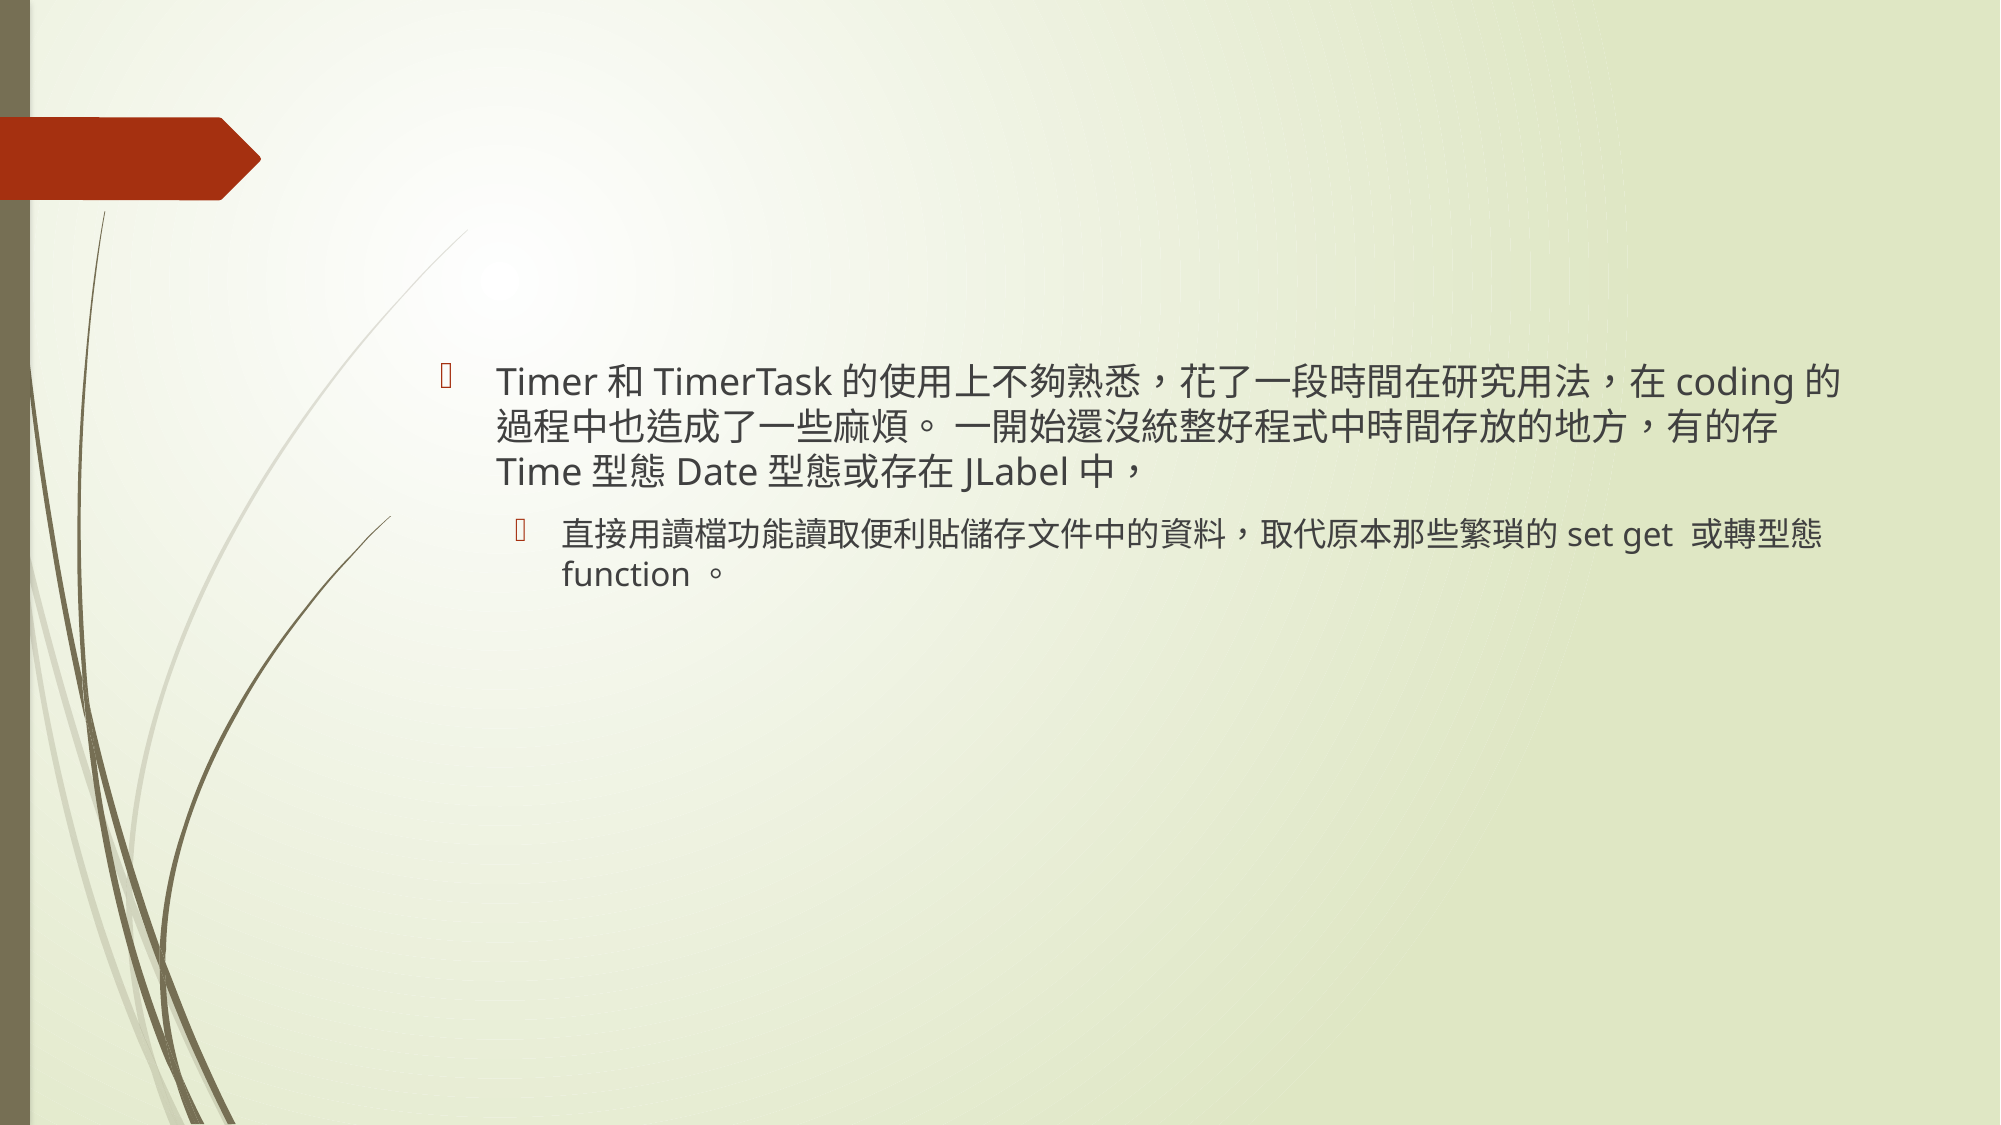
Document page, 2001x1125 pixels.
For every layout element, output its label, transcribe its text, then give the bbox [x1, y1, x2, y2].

list Timer和TimerTask的使用上不夠熟悉，花了一段時間在研究用法，在coding的過程中也造成了一些麻煩。 一開始還沒統整好程式中時間存放的地方，有的存Time型態Date型態或存在JLabel中， 直接用讀檔功能讀取便利貼儲存文件中的資料，取代原本那些繁瑣的set get 或轉型態function。 [424, 350, 1888, 970]
